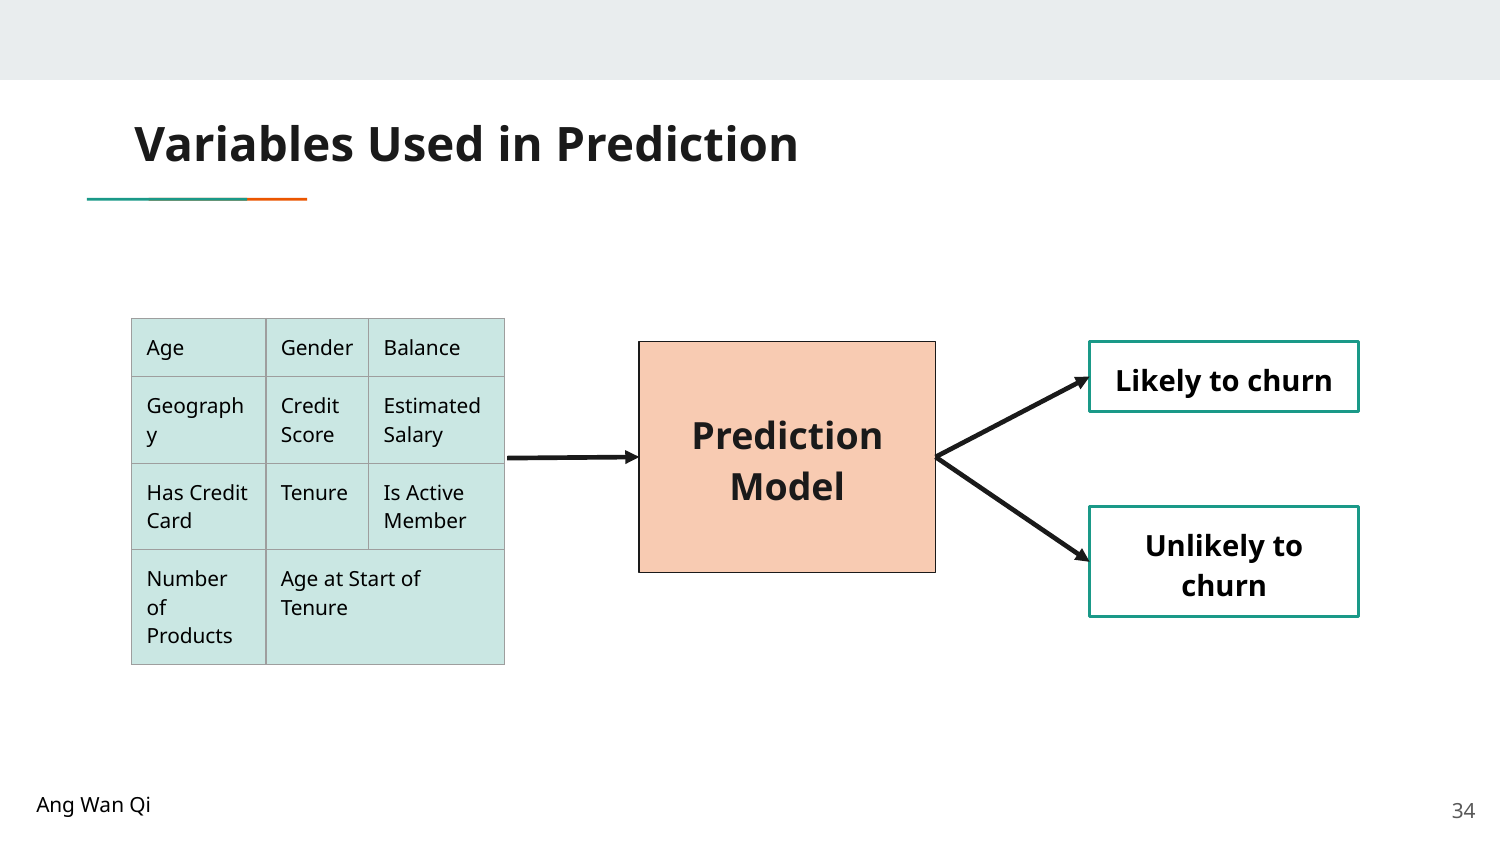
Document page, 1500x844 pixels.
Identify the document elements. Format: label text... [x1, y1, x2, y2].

table_cell Tenure [267, 464, 368, 549]
table_cell Credit Score [267, 377, 368, 463]
table_cell Geography [132, 377, 265, 463]
table_header Balance [369, 319, 504, 376]
table_cell Age at Start of Tenure [267, 550, 504, 664]
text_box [935, 374, 1090, 456]
title Variables Used in Prediction [119, 98, 1381, 187]
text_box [935, 456, 1090, 540]
text_box Likely to churn [1089, 341, 1359, 412]
text_box [639, 341, 936, 573]
text_box Ang Wan Qi [21, 779, 192, 830]
table_cell Estimated Salary [369, 377, 504, 463]
table_cell Number of Products [132, 550, 265, 664]
table_header Age [132, 319, 265, 376]
title Prediction Model [660, 394, 915, 538]
text_box Unlikely to churn [1089, 506, 1359, 617]
table_cell Is Active Member [369, 464, 504, 549]
table_cell Has Credit Card [132, 464, 265, 549]
table_header Gender [267, 319, 368, 376]
slide_number 34 [1400, 779, 1491, 844]
